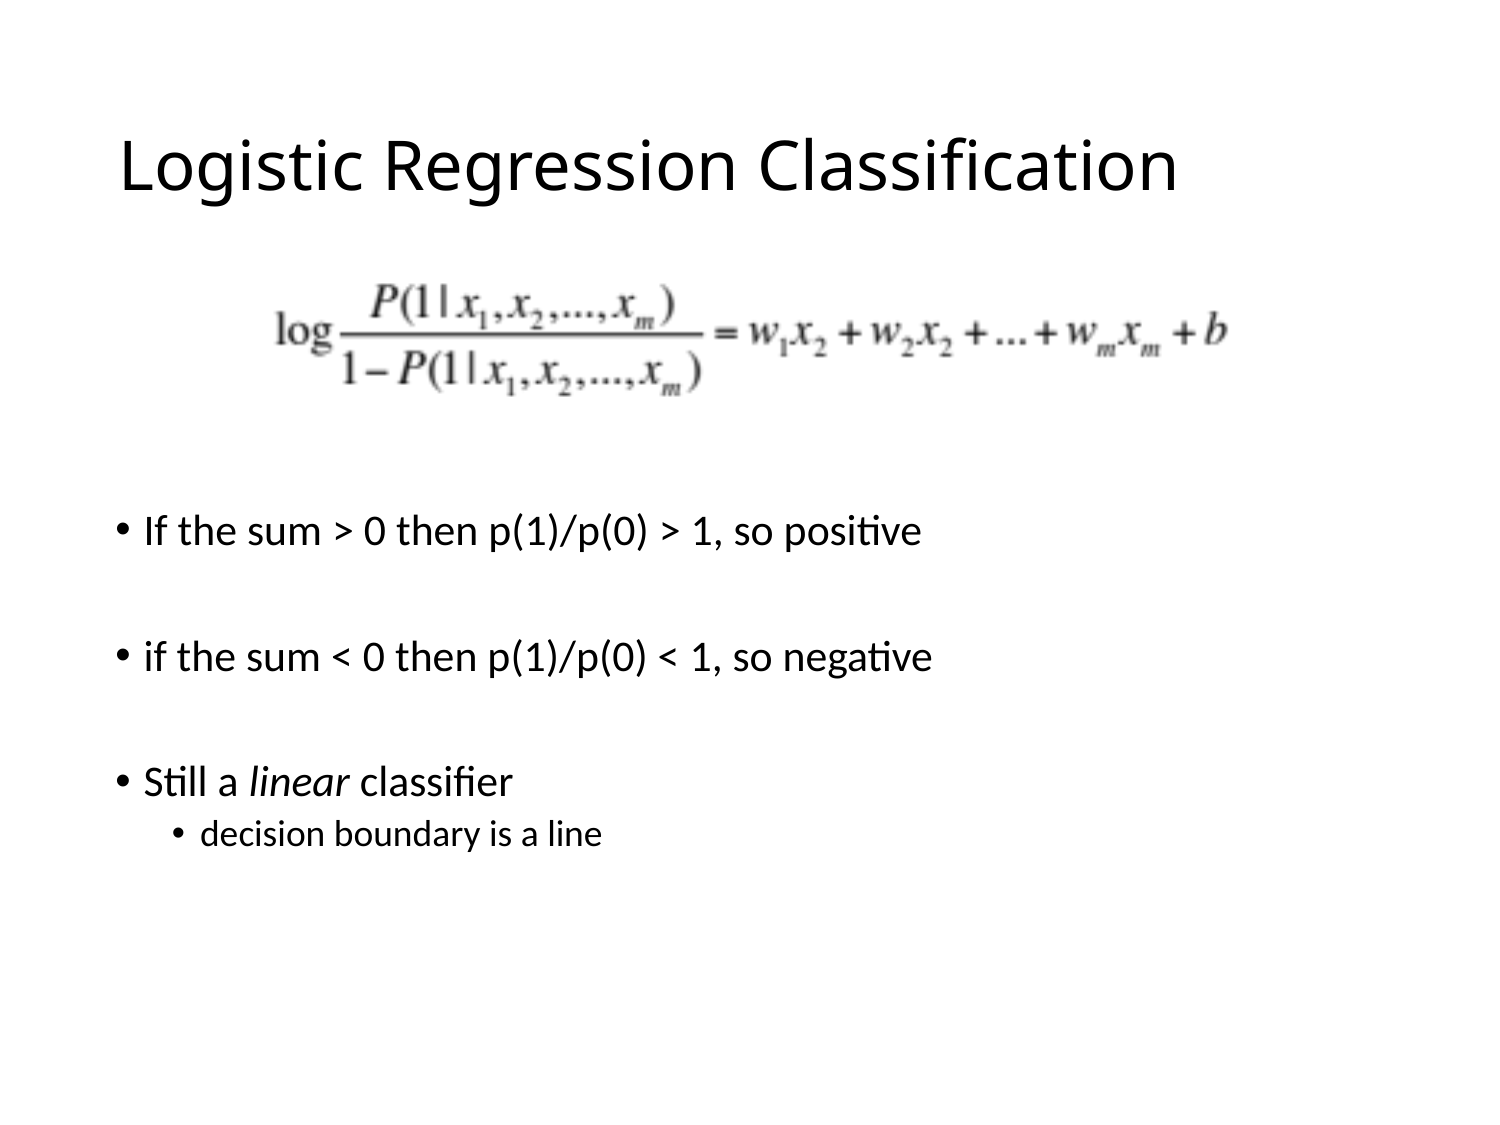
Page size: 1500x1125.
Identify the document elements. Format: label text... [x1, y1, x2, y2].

title Logistic Regression Classification [103, 59, 1397, 278]
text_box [269, 270, 1231, 400]
list If the sum > 0 then p(1)/p(0) > 1, so positive if the sum < 0 then p(1)/p(0) < 1, so negative Still a linear classifier decision boundary is a line [100, 500, 1438, 1036]
